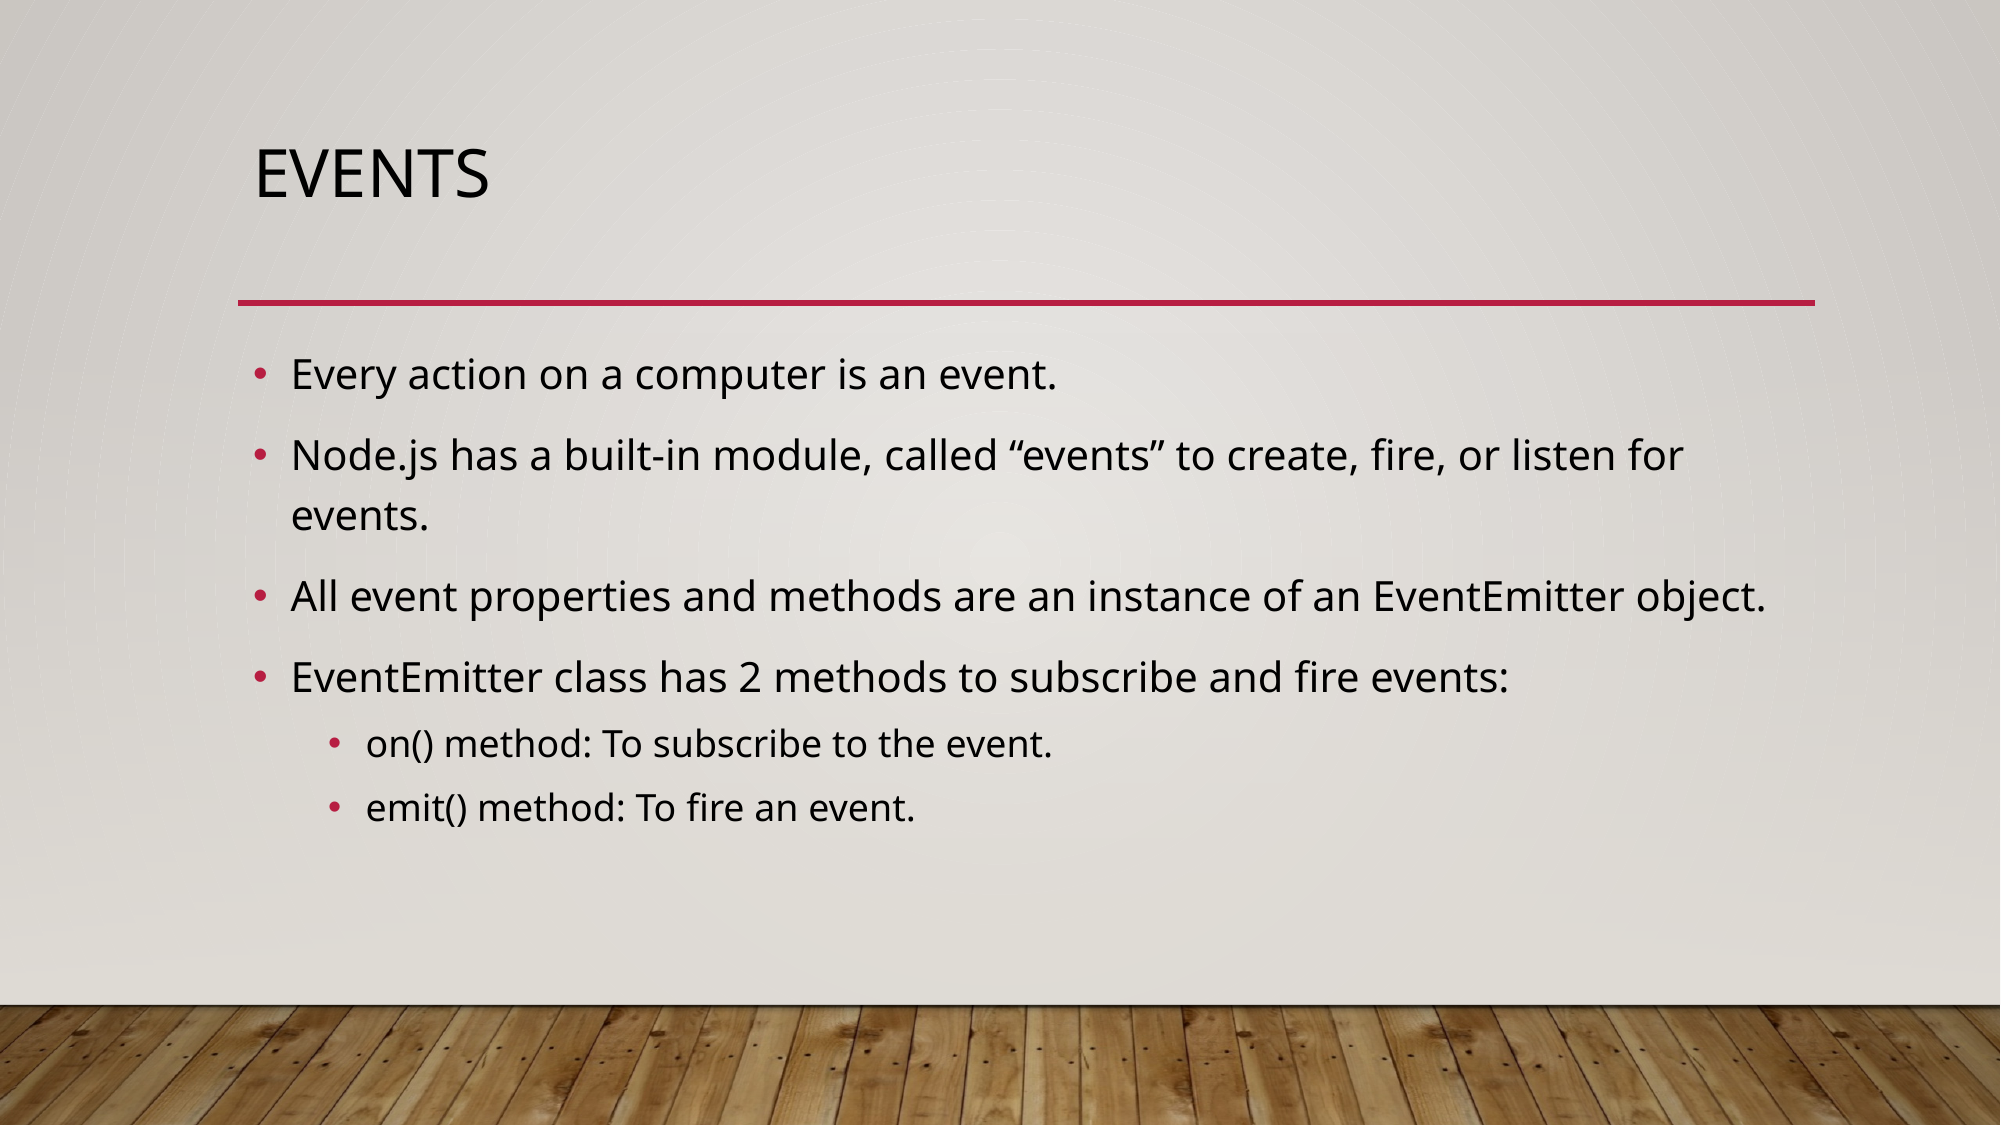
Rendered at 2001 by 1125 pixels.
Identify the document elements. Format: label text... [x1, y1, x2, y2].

picture [0, 1005, 2000, 1125]
title Events [238, 131, 1814, 305]
list Every action on a computer is an event. Node.js has a built-in module, called “events” to create, fire, or listen for events. All event properties and methods are an instance of an EventEmitter object. EventEmitter class has 2 methods to subscribe and fire events: on() method: To subscribe to the event. emit() method: To fire an event. [238, 330, 1814, 897]
